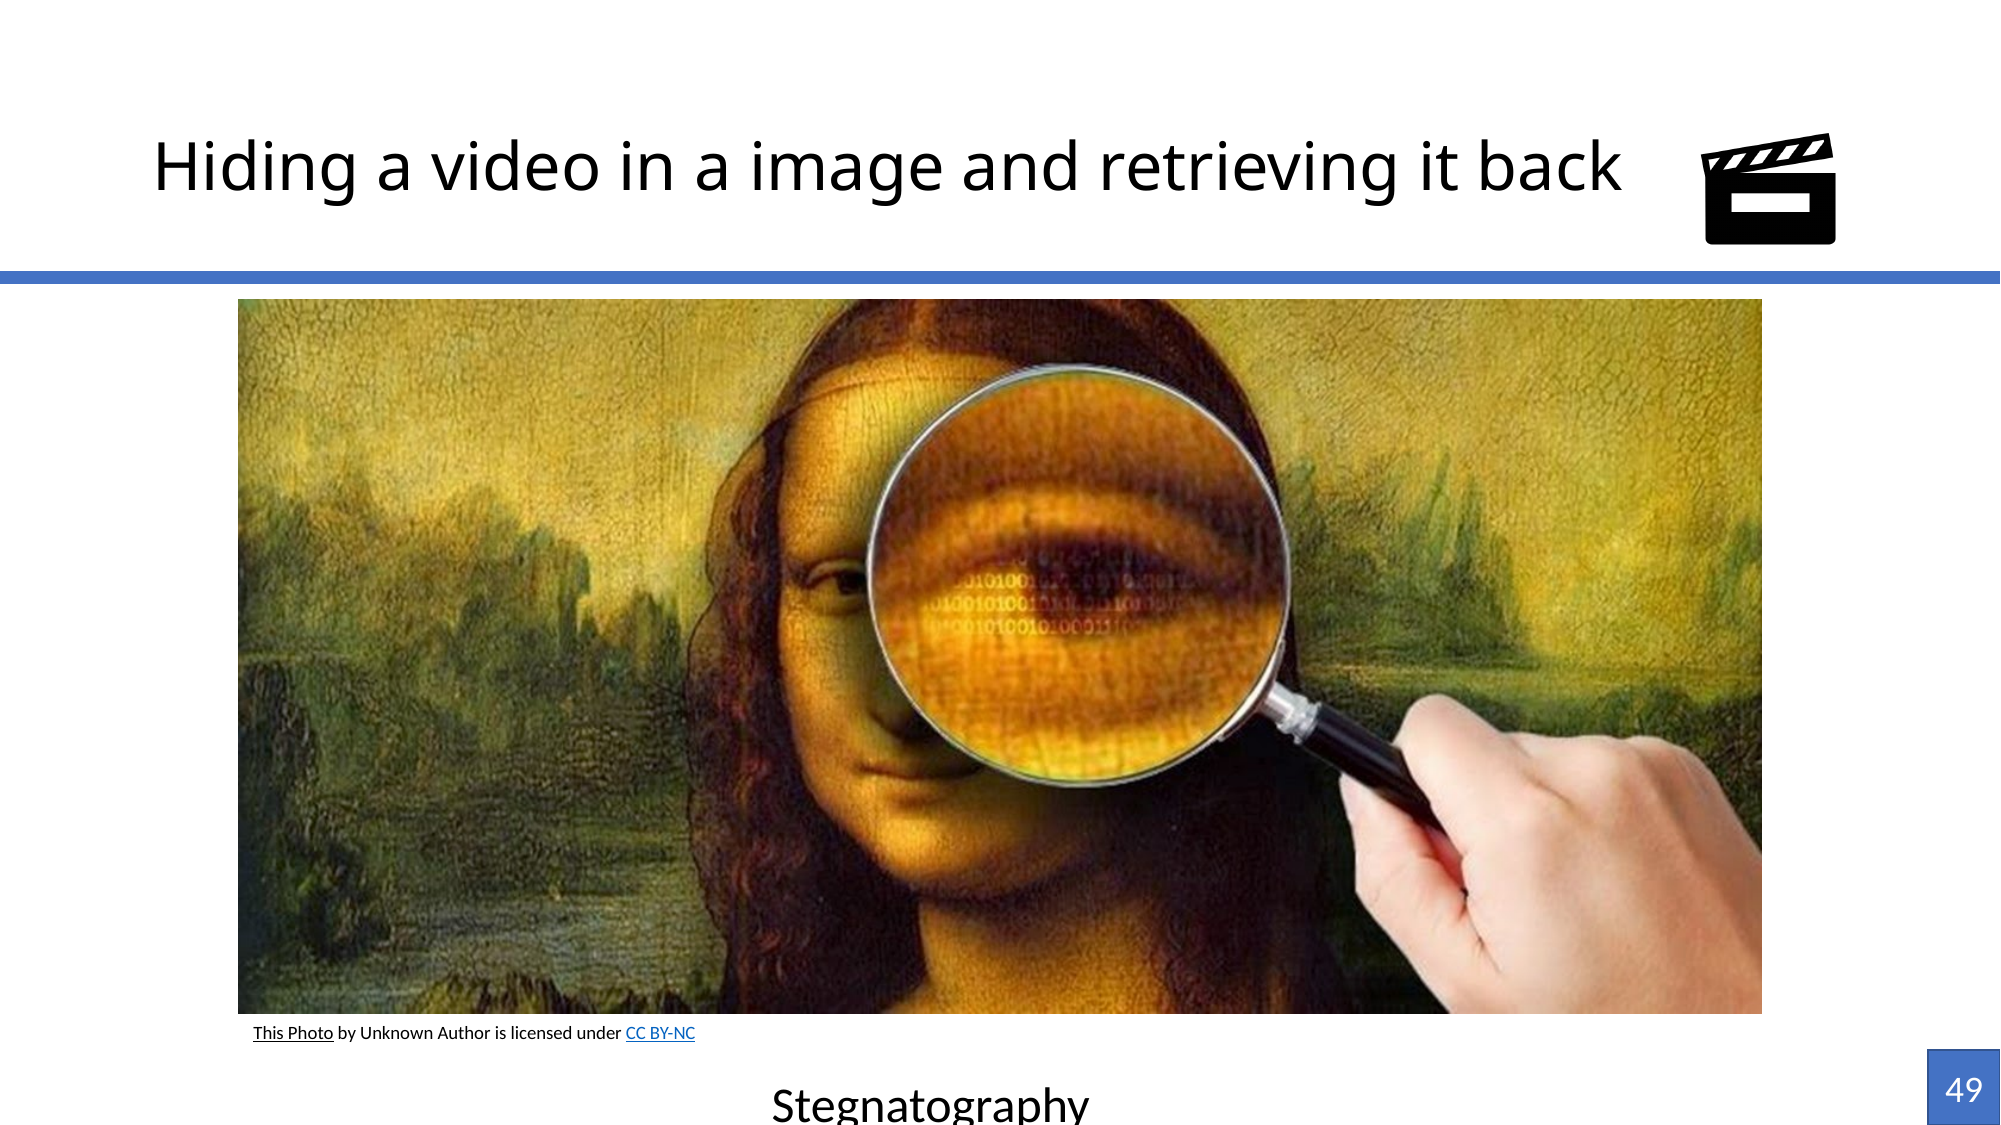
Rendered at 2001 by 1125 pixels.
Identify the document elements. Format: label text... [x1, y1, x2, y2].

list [238, 299, 1762, 1014]
text_box This Photo by Unknown Author is licensed under CC BY-NC [238, 1014, 1762, 1051]
text_box Stegnatography [191, 1079, 1670, 1125]
text_box 49 [1927, 1049, 2000, 1125]
picture [1690, 114, 1846, 263]
title Hiding a video in a image and retrieving it back [137, 59, 1863, 271]
